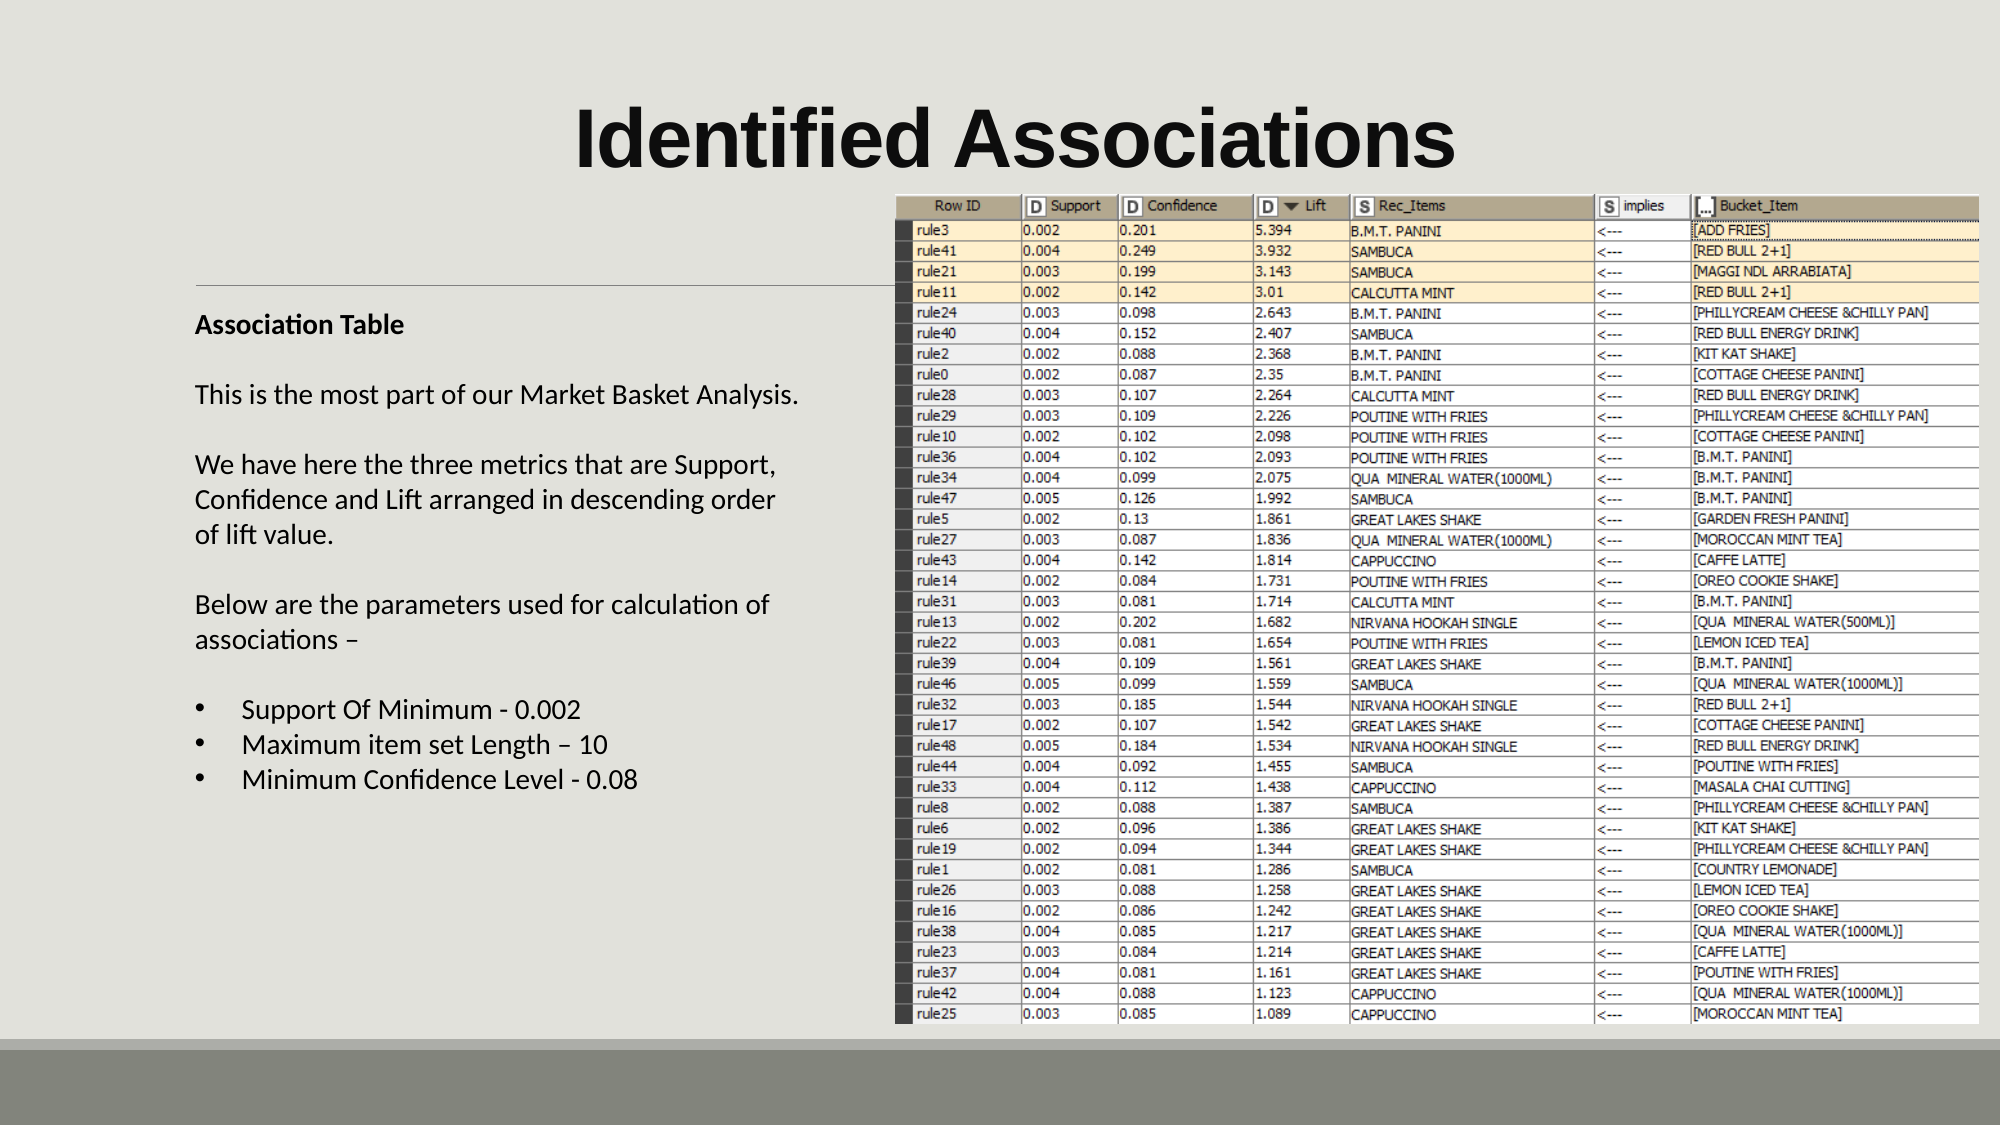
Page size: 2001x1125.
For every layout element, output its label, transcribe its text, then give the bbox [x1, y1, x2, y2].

picture [894, 194, 1979, 1024]
title Identified Associations [180, 47, 1830, 238]
text_box Association Table This is the most part of our Market Basket Analysis. We have here the three metrics that are Support, Confidence and Lift arranged in descending order of lift value. Below are the parameters used for calculation of associations – Support Of Minimum - 0.002 Maximum item set Length – 10 Minimum Confidence Level - 0.08 [179, 298, 821, 803]
